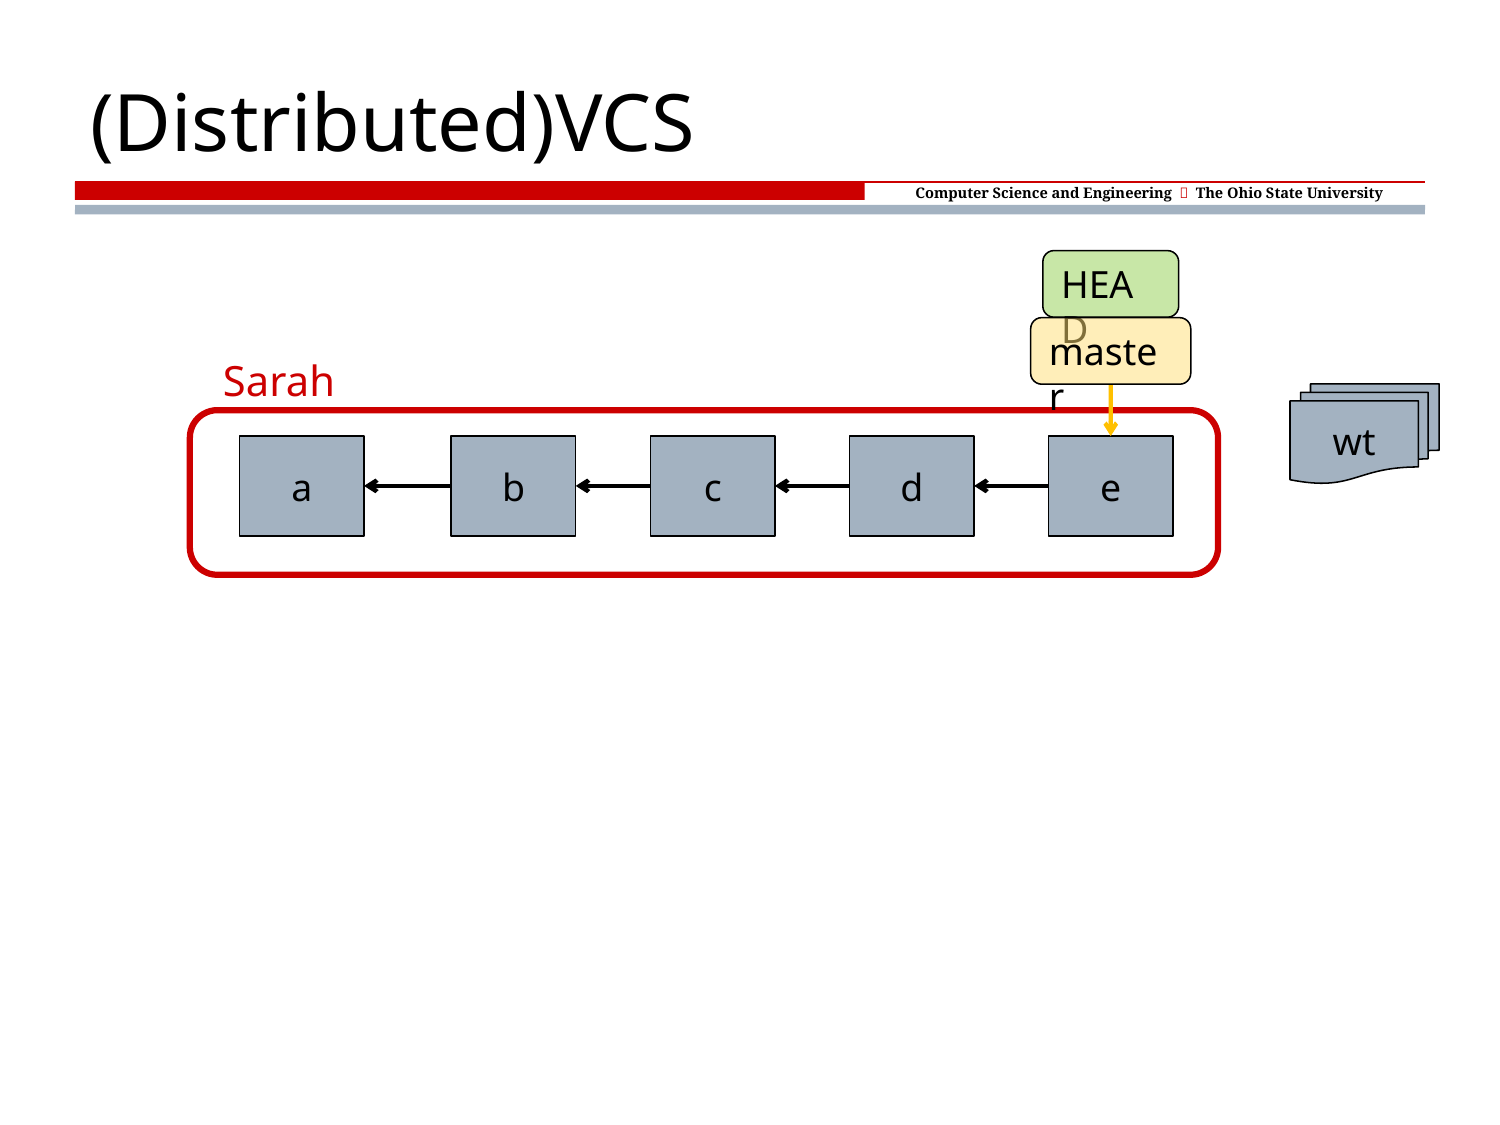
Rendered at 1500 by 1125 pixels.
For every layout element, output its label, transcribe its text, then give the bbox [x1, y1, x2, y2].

title (Distributed)VCS [75, 37, 1425, 175]
text_box [189, 410, 1219, 575]
text_box e [1048, 436, 1174, 536]
text_box master [1030, 317, 1191, 385]
text_box Sarah [208, 347, 351, 413]
text_box HEAD [1042, 250, 1179, 317]
text_box wt [1290, 383, 1440, 484]
